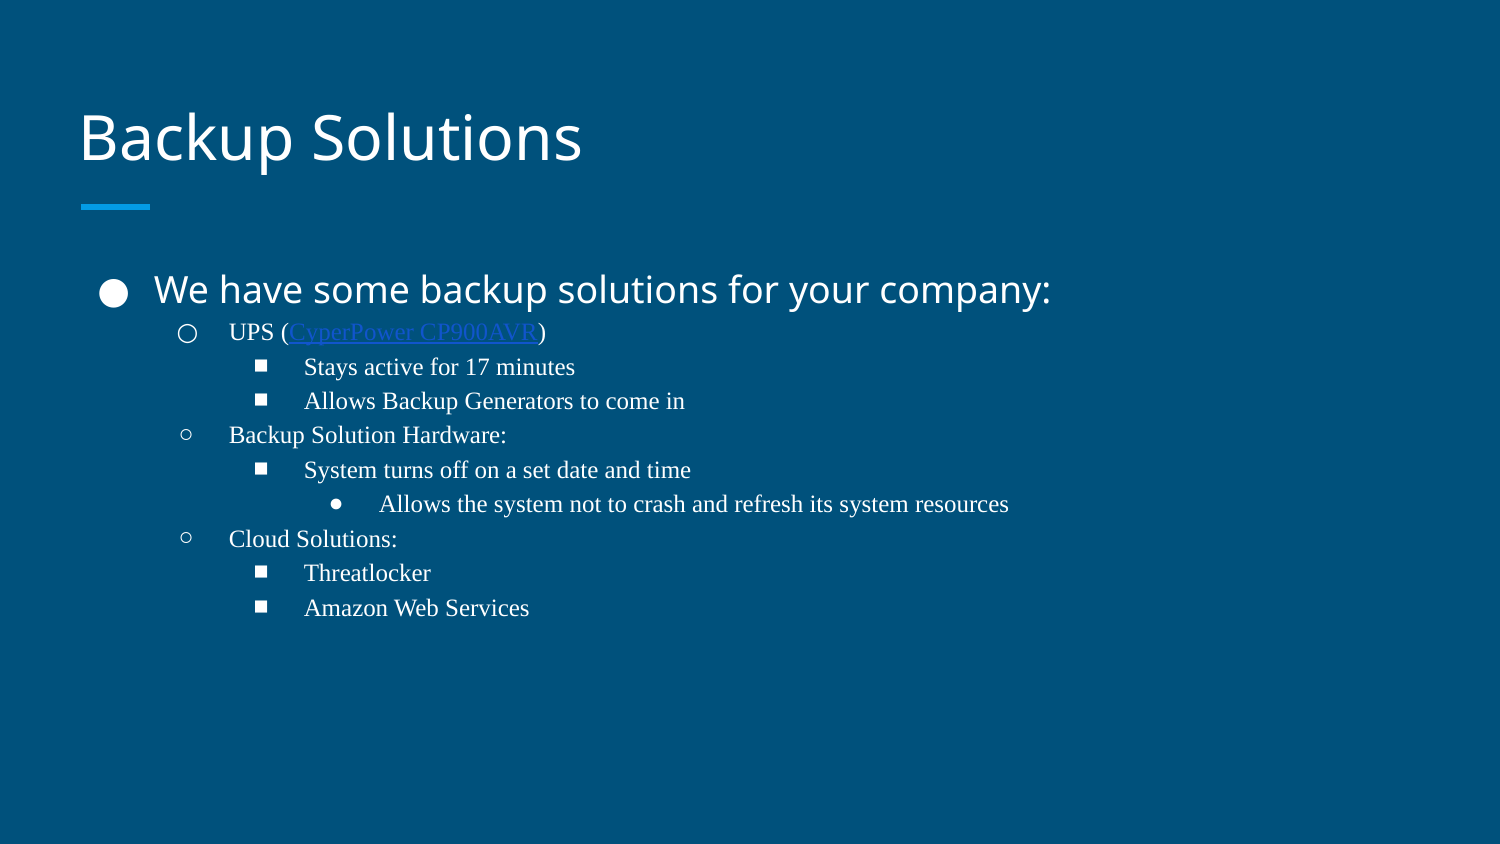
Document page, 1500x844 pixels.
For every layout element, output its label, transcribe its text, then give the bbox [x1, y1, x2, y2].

list We have some backup solutions for your company: UPS (CyperPower CP900AVR) Stays active for 17 minutes Allows Backup Generators to come in Backup Solution Hardware: System turns off on a set date and time Allows the system not to crash and refresh its system resources Cloud Solutions: Threatlocker Amazon Web Services [63, 244, 1437, 750]
title Backup Solutions [63, 75, 1437, 188]
